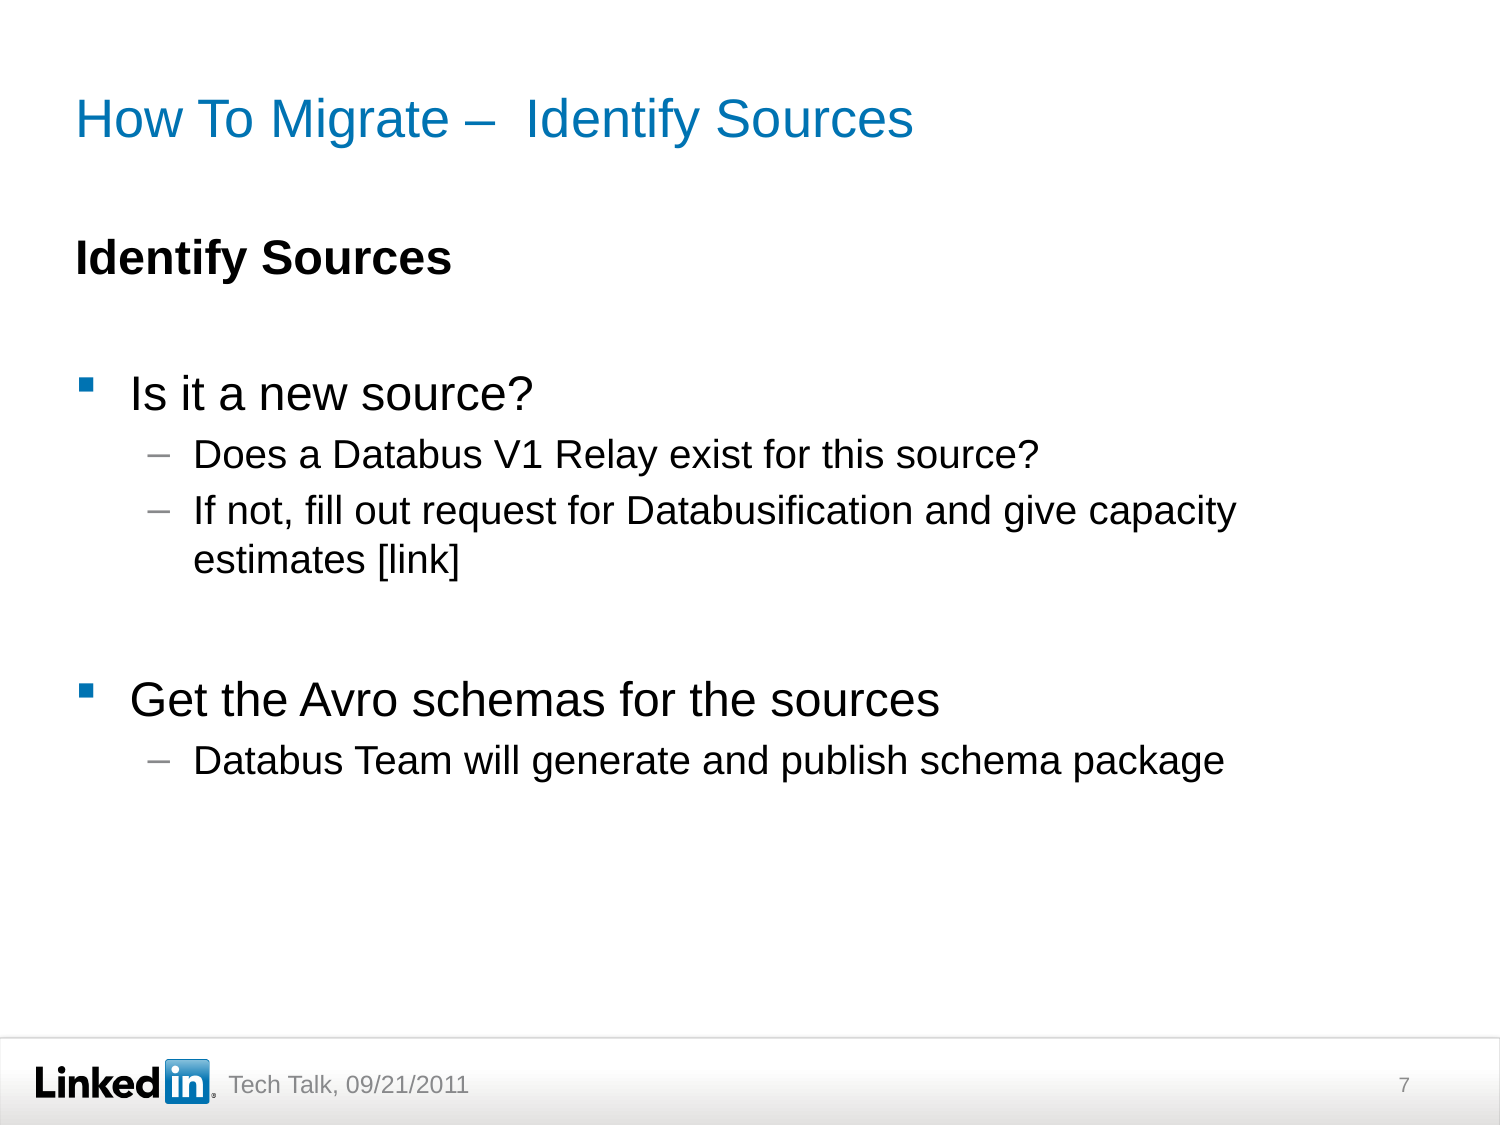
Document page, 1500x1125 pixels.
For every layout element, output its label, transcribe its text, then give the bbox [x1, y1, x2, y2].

picture [36, 1059, 216, 1104]
list Identify Sources Is it a new source? Does a Databus V1 Relay exist for this source? If not, fill out request for Databusification and give capacity estimates [link] Get the Avro schemas for the sources Databus Team will generate and publish schema package [75, 218, 1425, 999]
title How To Migrate – Identify Sources [75, 33, 1425, 199]
slide_number 7 [1074, 1053, 1425, 1114]
